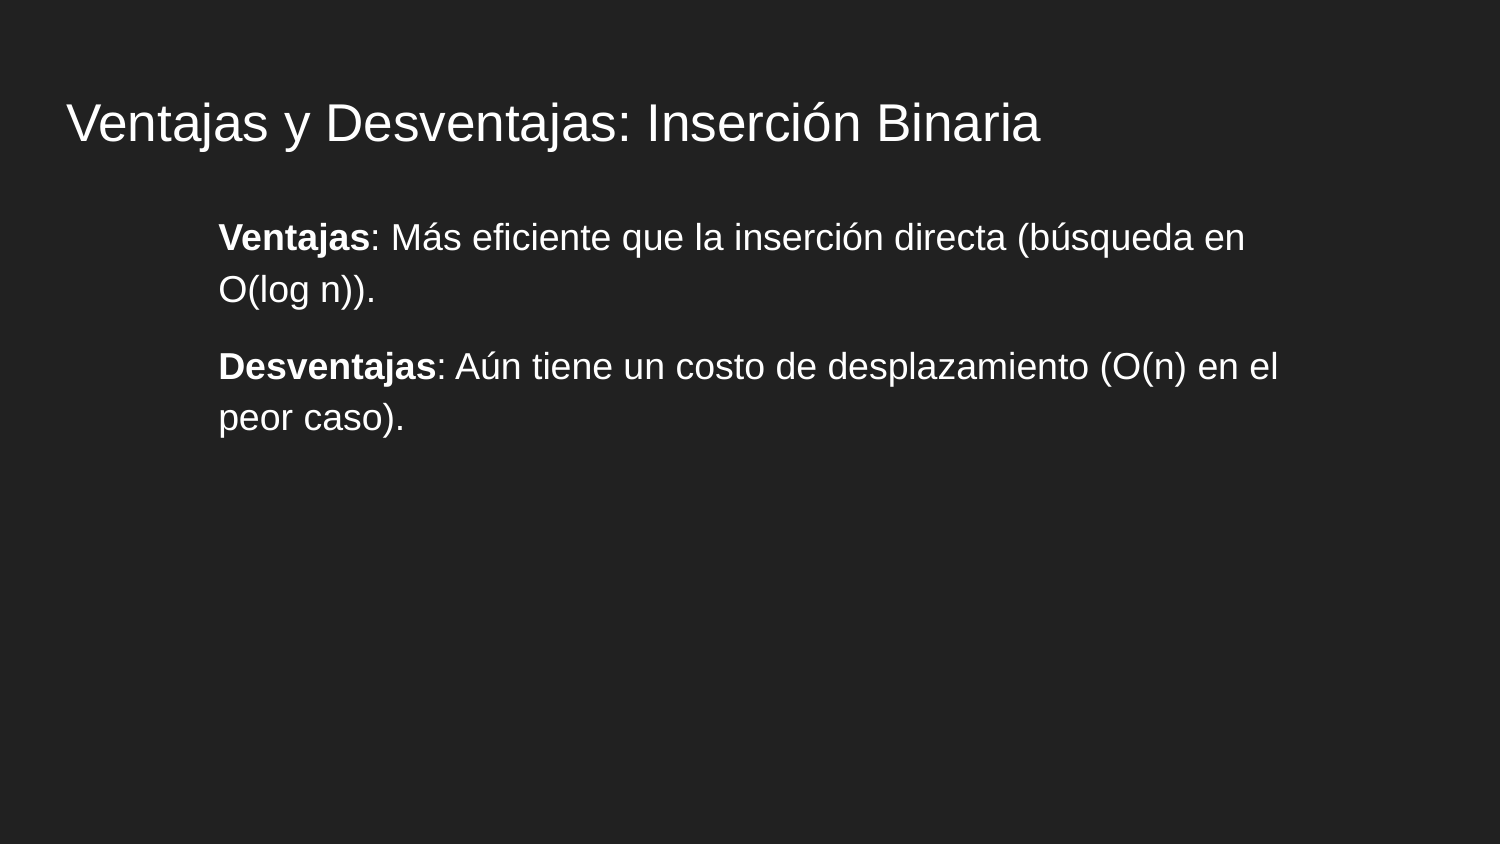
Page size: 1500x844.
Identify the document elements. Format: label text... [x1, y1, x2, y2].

title Ventajas y Desventajas: Inserción Binaria [51, 72, 1449, 167]
list Ventajas: Más eficiente que la inserción directa (búsqueda en O(log n)). Desventajas: Aún tiene un costo de desplazamiento (O(n) en el peor caso). [203, 191, 1301, 752]
